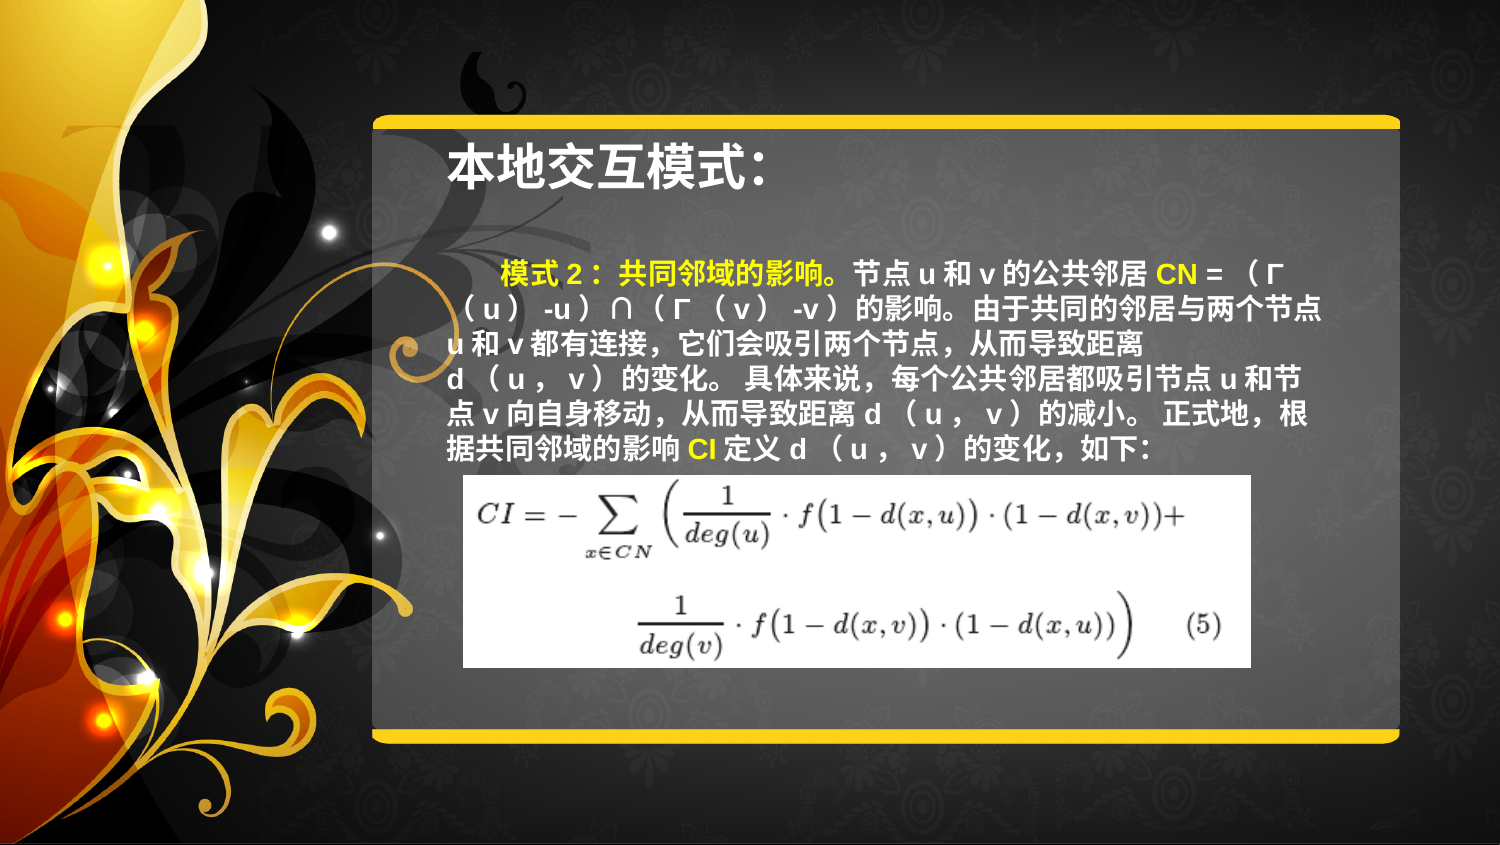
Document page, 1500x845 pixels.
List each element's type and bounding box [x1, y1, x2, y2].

text_box [0, 0, 1500, 844]
picture [463, 475, 1251, 669]
